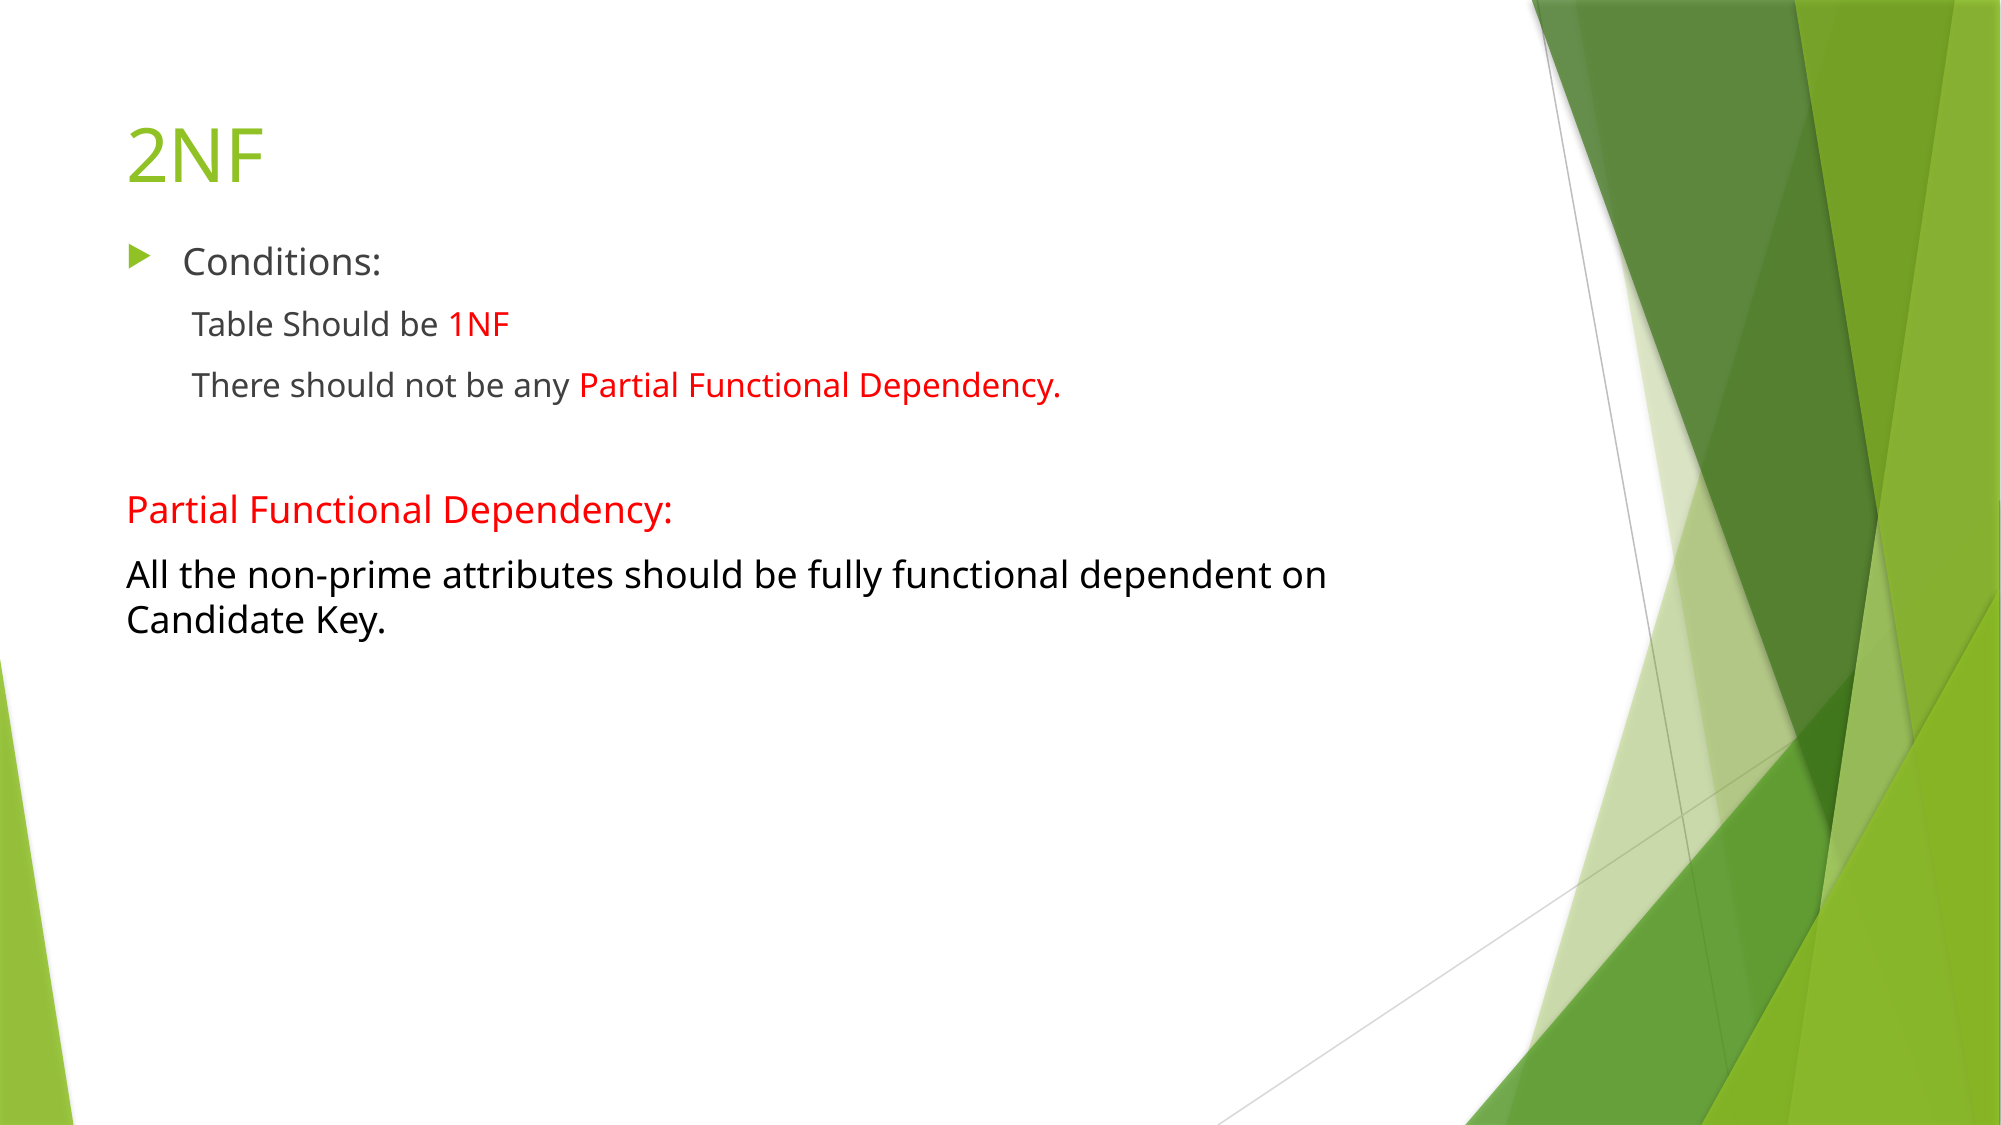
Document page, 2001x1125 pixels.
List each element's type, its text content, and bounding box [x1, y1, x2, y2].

list Conditions: Table Should be 1NF There should not be any Partial Functional Dependency. Partial Functional Dependency: All the non-prime attributes should be fully functional dependent on Candidate Key. [111, 230, 1522, 992]
title 2NF [111, 99, 1522, 230]
